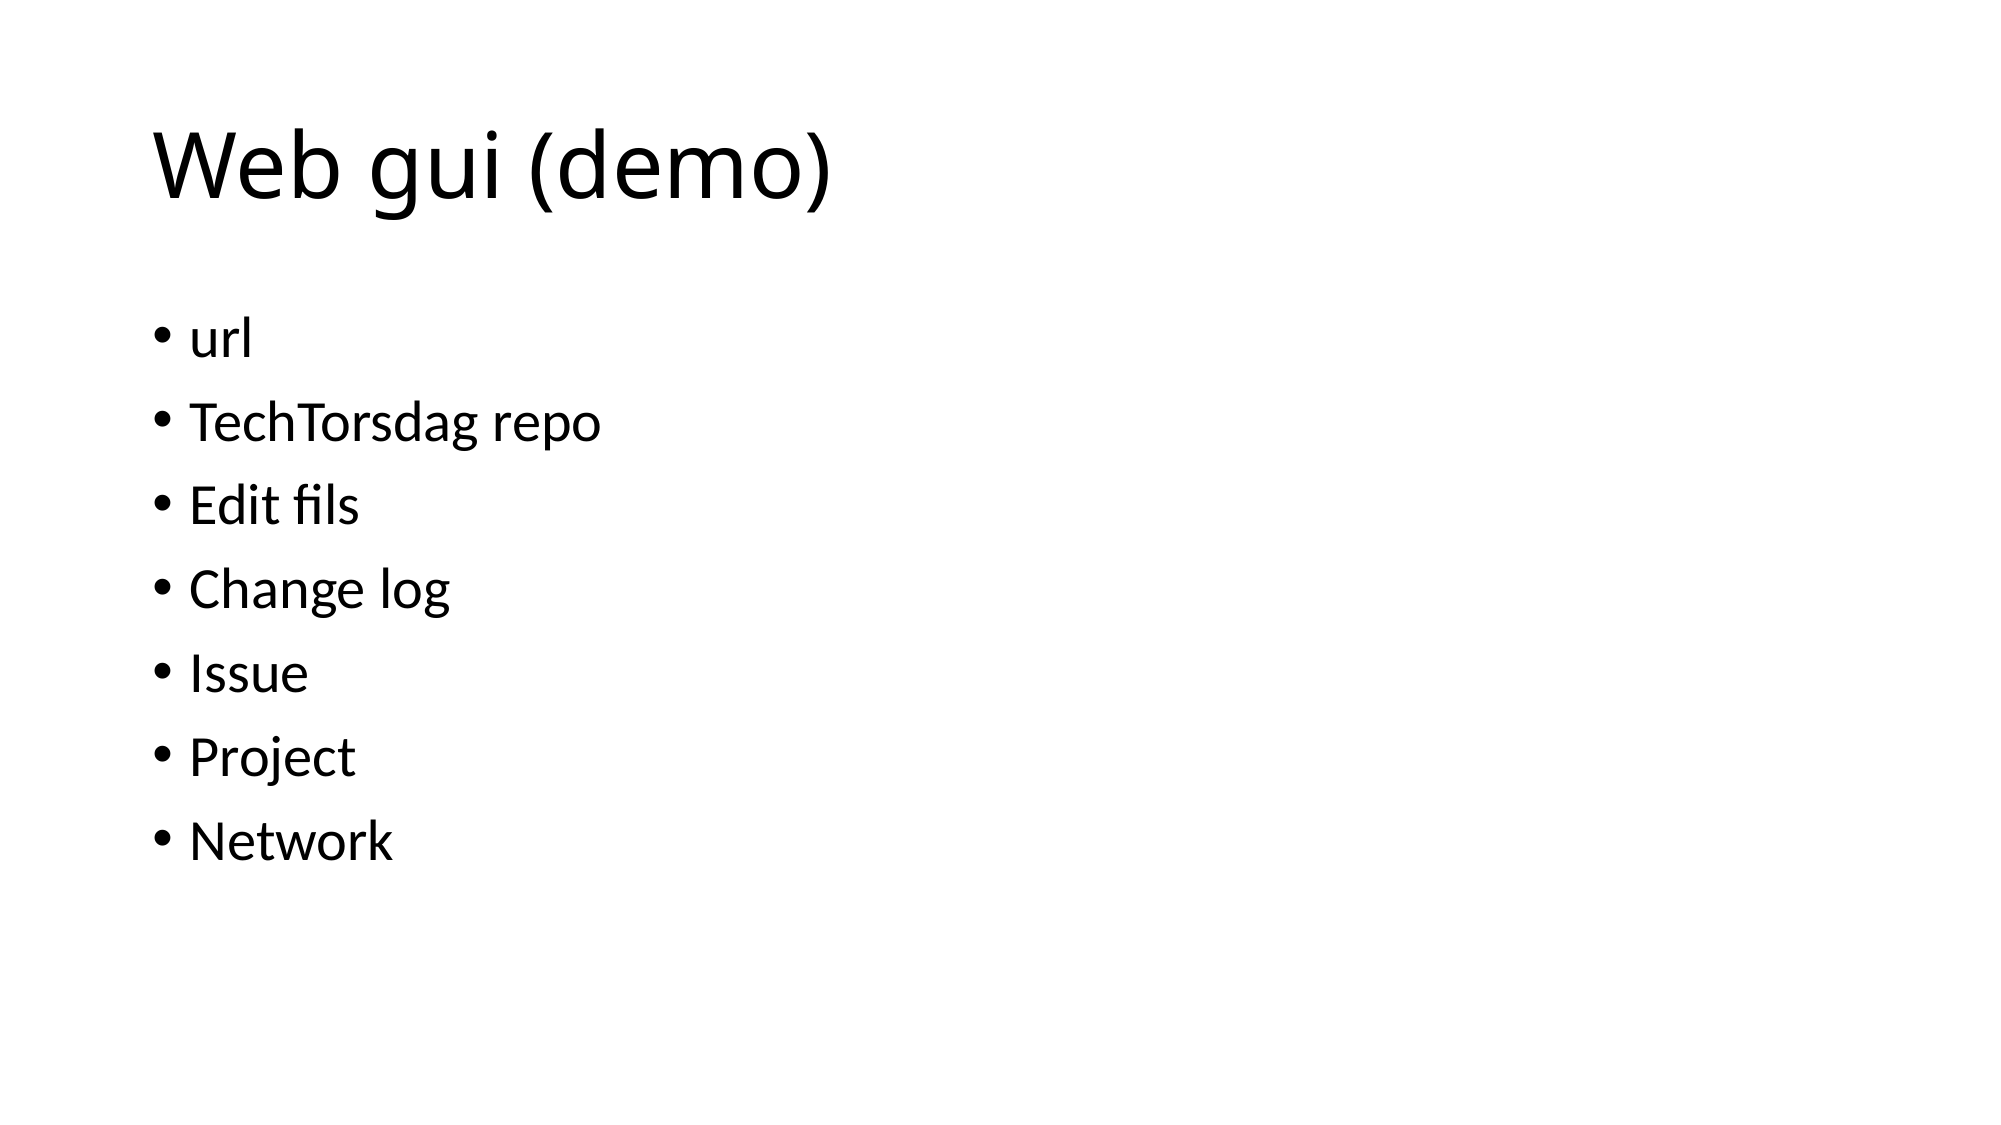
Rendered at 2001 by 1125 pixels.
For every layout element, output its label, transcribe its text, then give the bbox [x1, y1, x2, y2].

title Web gui (demo) [137, 59, 1863, 278]
list url TechTorsdag repo Edit fils Change log Issue Project Network [137, 299, 1863, 1014]
